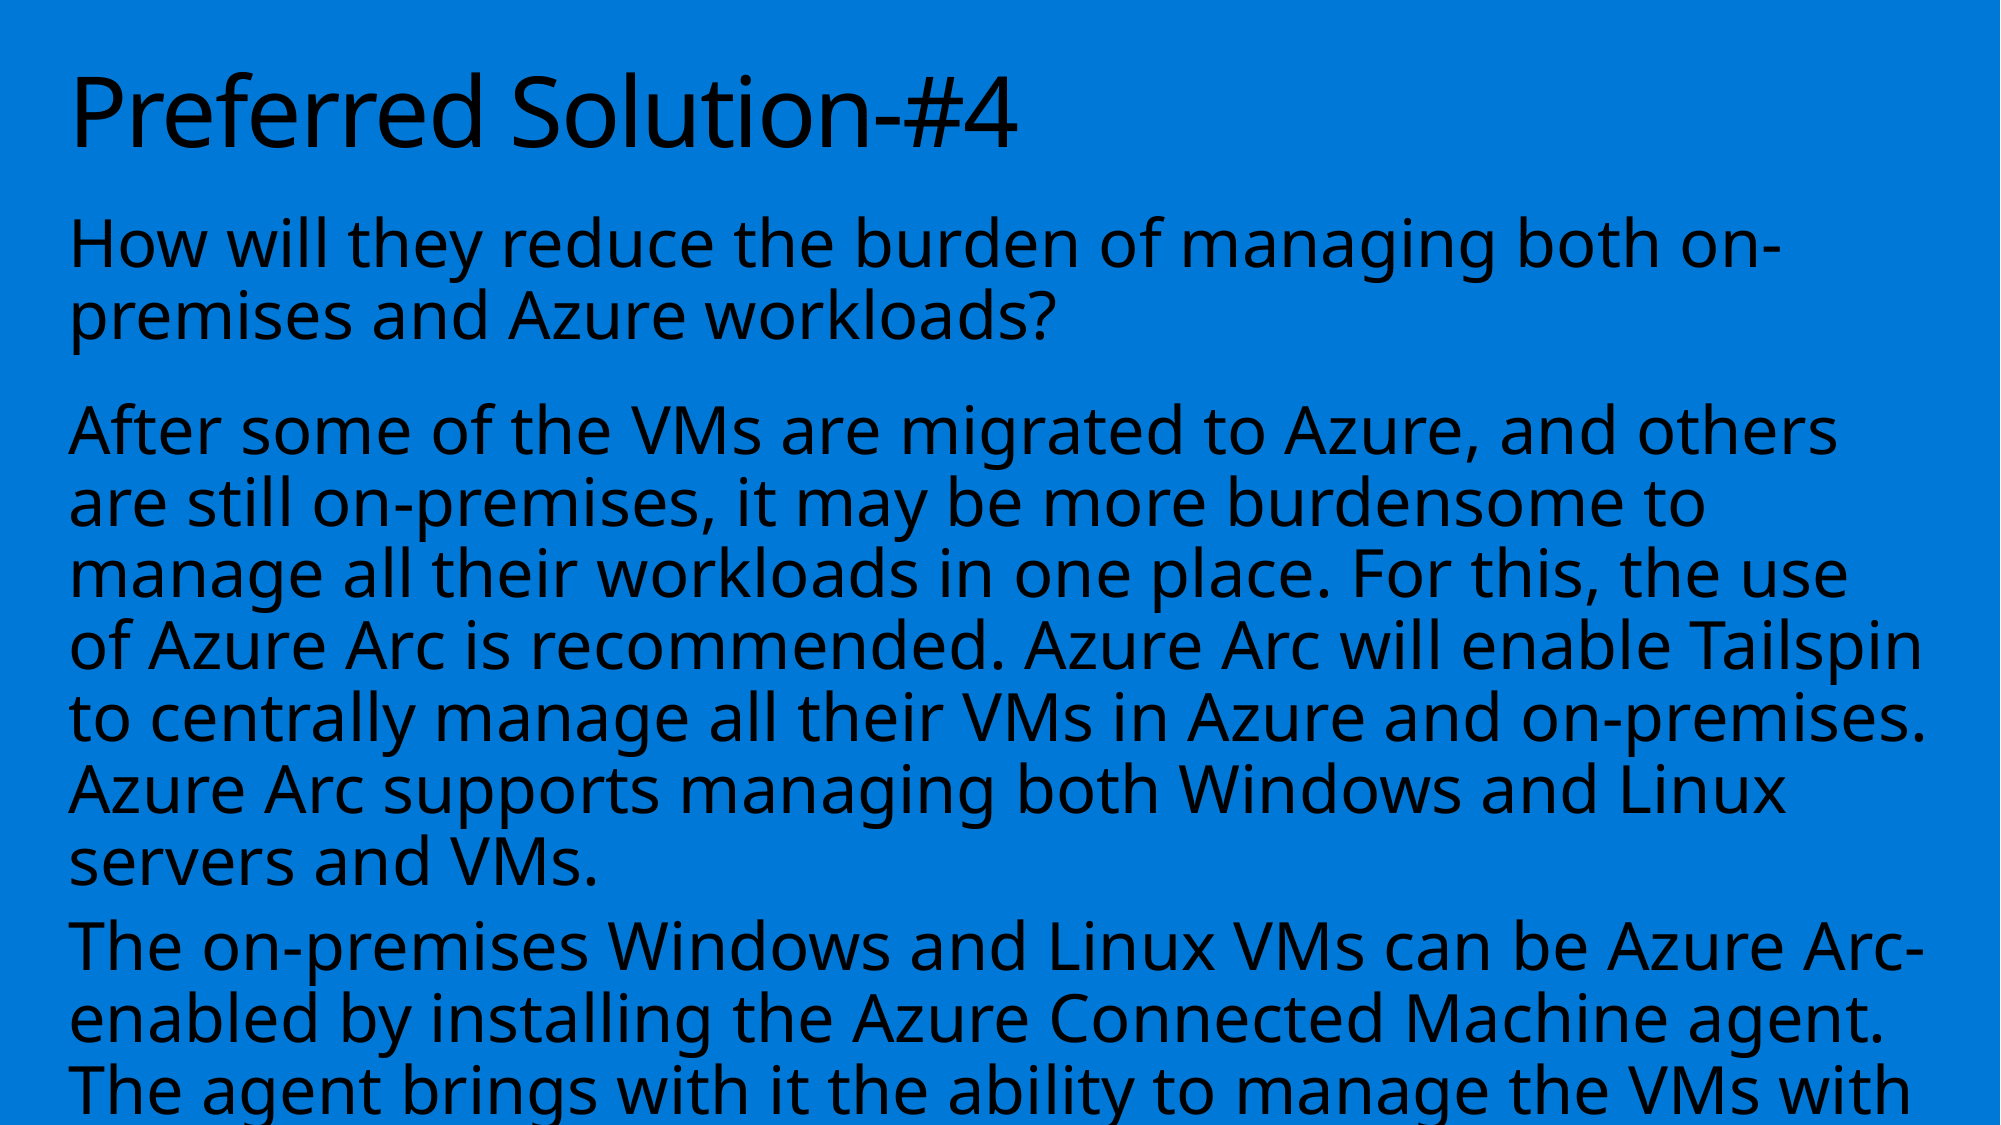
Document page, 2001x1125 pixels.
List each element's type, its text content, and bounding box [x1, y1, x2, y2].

list How will they reduce the burden of managing both on-premises and Azure workloads? After some of the VMs are migrated to Azure, and others are still on-premises, it may be more burdensome to manage all their workloads in one place. For this, the use of Azure Arc is recommended. Azure Arc will enable Tailspin to centrally manage all their VMs in Azure and on-premises. Azure Arc supports managing both Windows and Linux servers and VMs. The on-premises Windows and Linux VMs can be Azure Arc-enabled by installing the Azure Connected Machine agent. The agent brings with it the ability to manage the VMs with Azure Arc, as well as all the great features the service has to offer. [44, 195, 1957, 1125]
title Preferred Solution-#4 [44, 47, 1957, 195]
